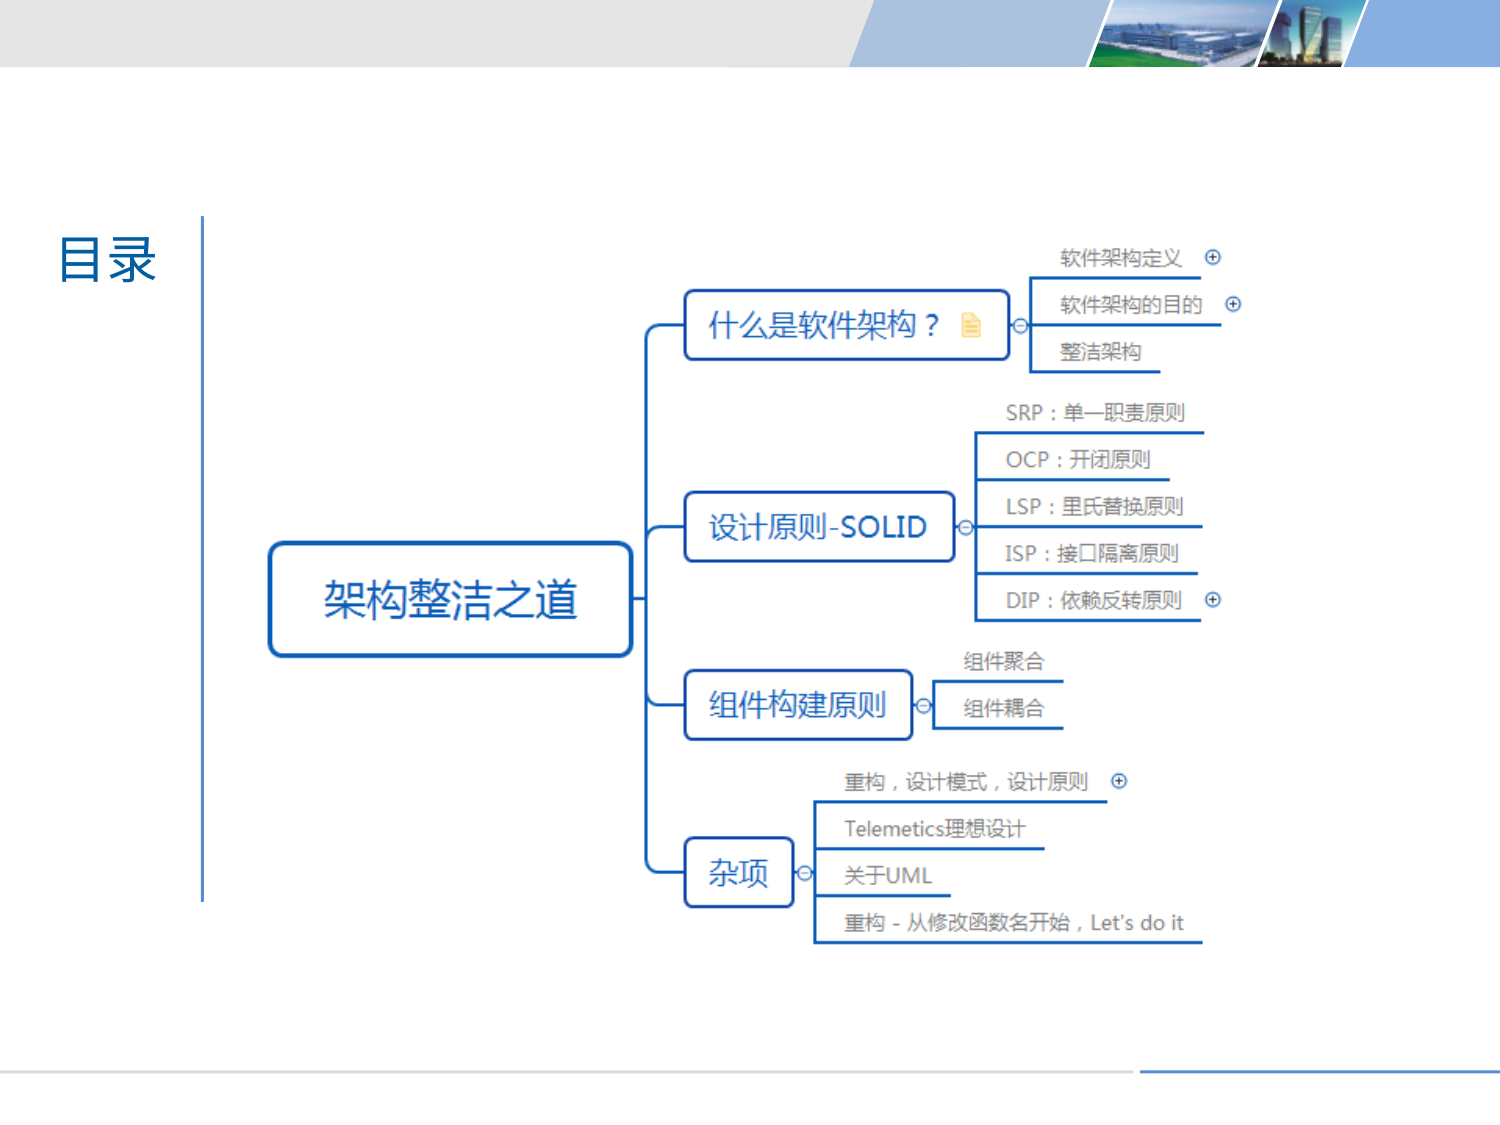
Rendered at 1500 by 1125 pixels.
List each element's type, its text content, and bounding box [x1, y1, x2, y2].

picture [245, 222, 1278, 972]
picture [1088, 0, 1279, 67]
picture [1257, 0, 1367, 67]
text_box [199, 214, 206, 903]
text_box 目录 [39, 218, 174, 296]
